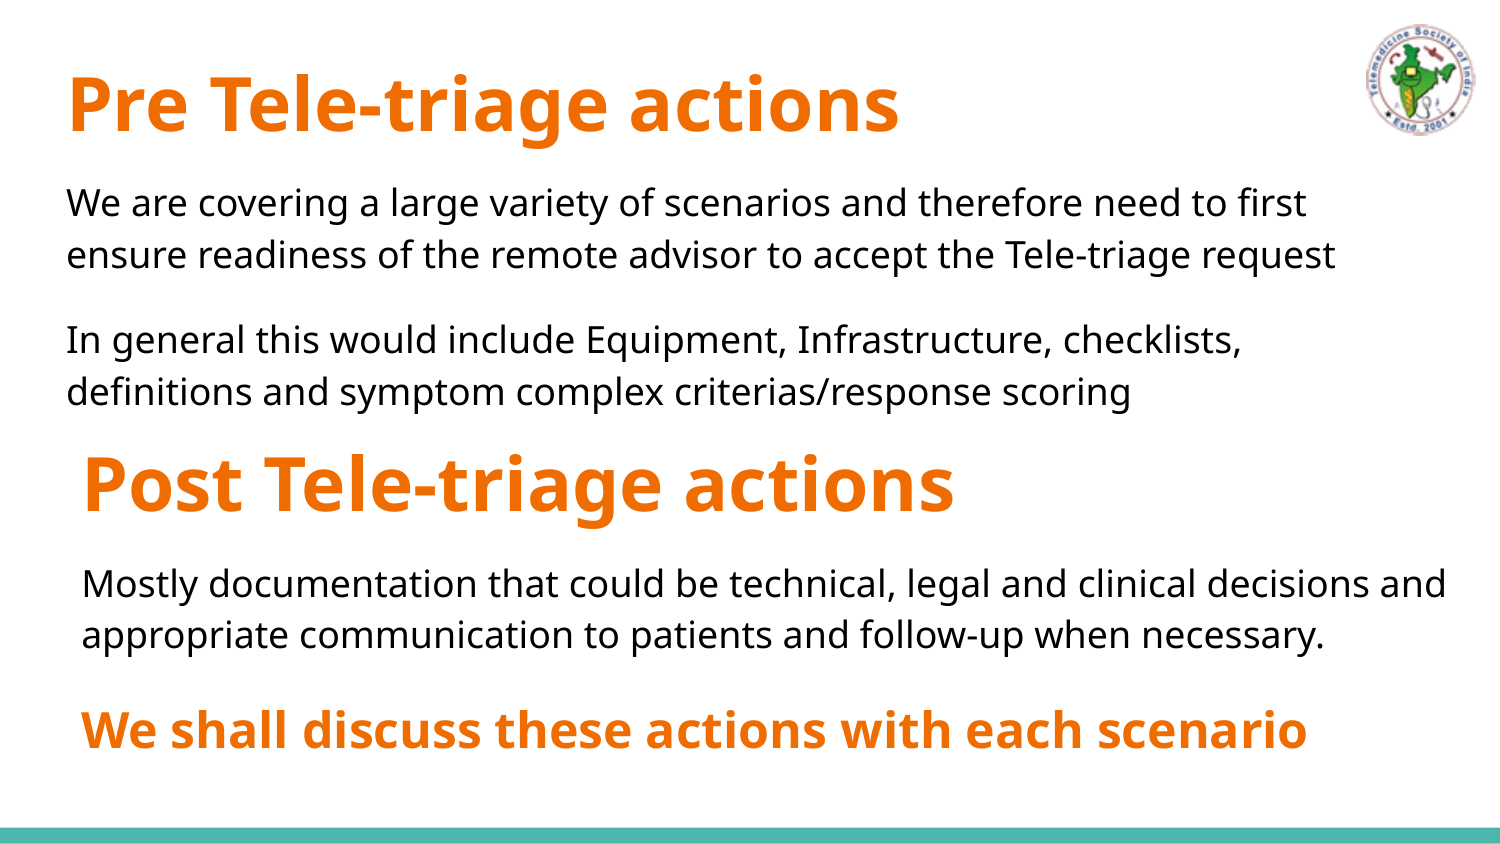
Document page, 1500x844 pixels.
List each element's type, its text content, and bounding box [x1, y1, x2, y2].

list Mostly documentation that could be technical, legal and clinical decisions and appropriate communication to patients and follow-up when necessary. We shall discuss these actions with each scenario [66, 537, 1464, 623]
picture [1366, 24, 1477, 137]
title Pre Tele-triage actions [51, 41, 1449, 157]
list We are covering a large variety of scenarios and therefore need to first ensure readiness of the remote advisor to accept the Tele-triage request In general this would include Equipment, Infrastructure, checklists, definitions and symptom complex criterias/response scoring [51, 157, 1449, 372]
title Post Tele-triage actions [66, 421, 1464, 537]
